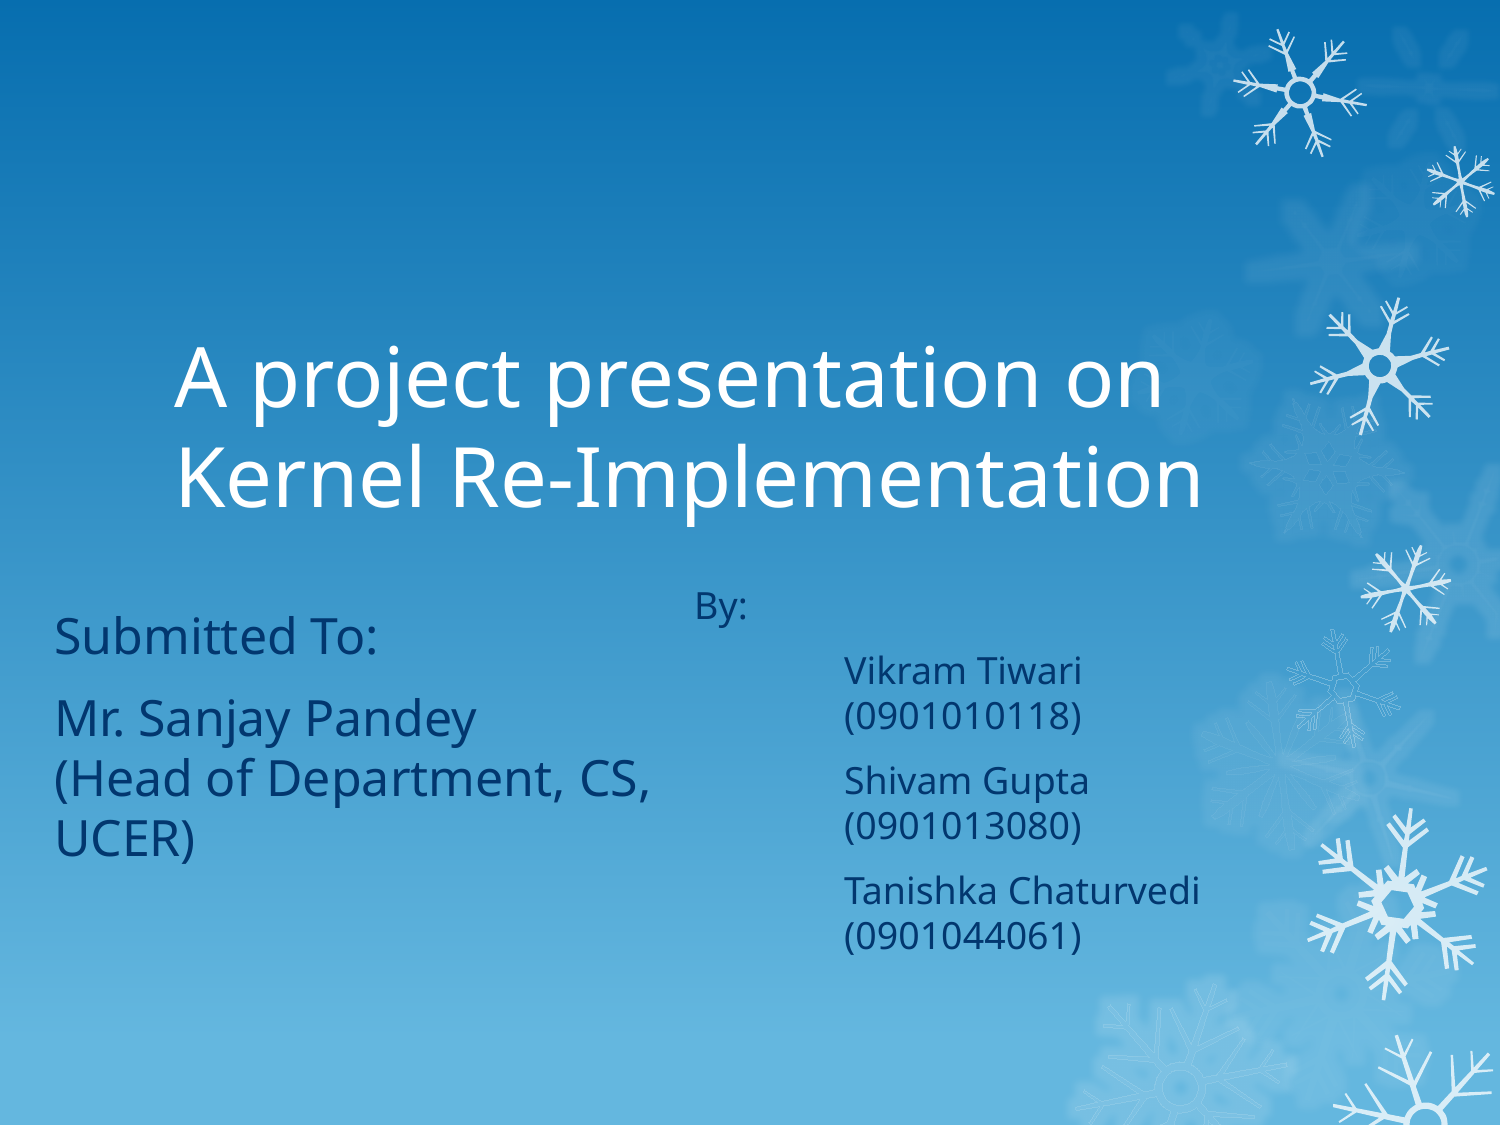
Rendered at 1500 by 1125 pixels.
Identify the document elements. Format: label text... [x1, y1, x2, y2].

title A project presentation on Kernel Re-Implementation [159, 290, 1327, 532]
subtitle By: Vikram Tiwari (0901010118) Shivam Gupta (0901013080) Tanishka Chaturvedi (0901044061) [679, 574, 1339, 1000]
text_box Submitted To: Mr. Sanjay Pandey (Head of Department, CS, UCER) [39, 596, 699, 939]
